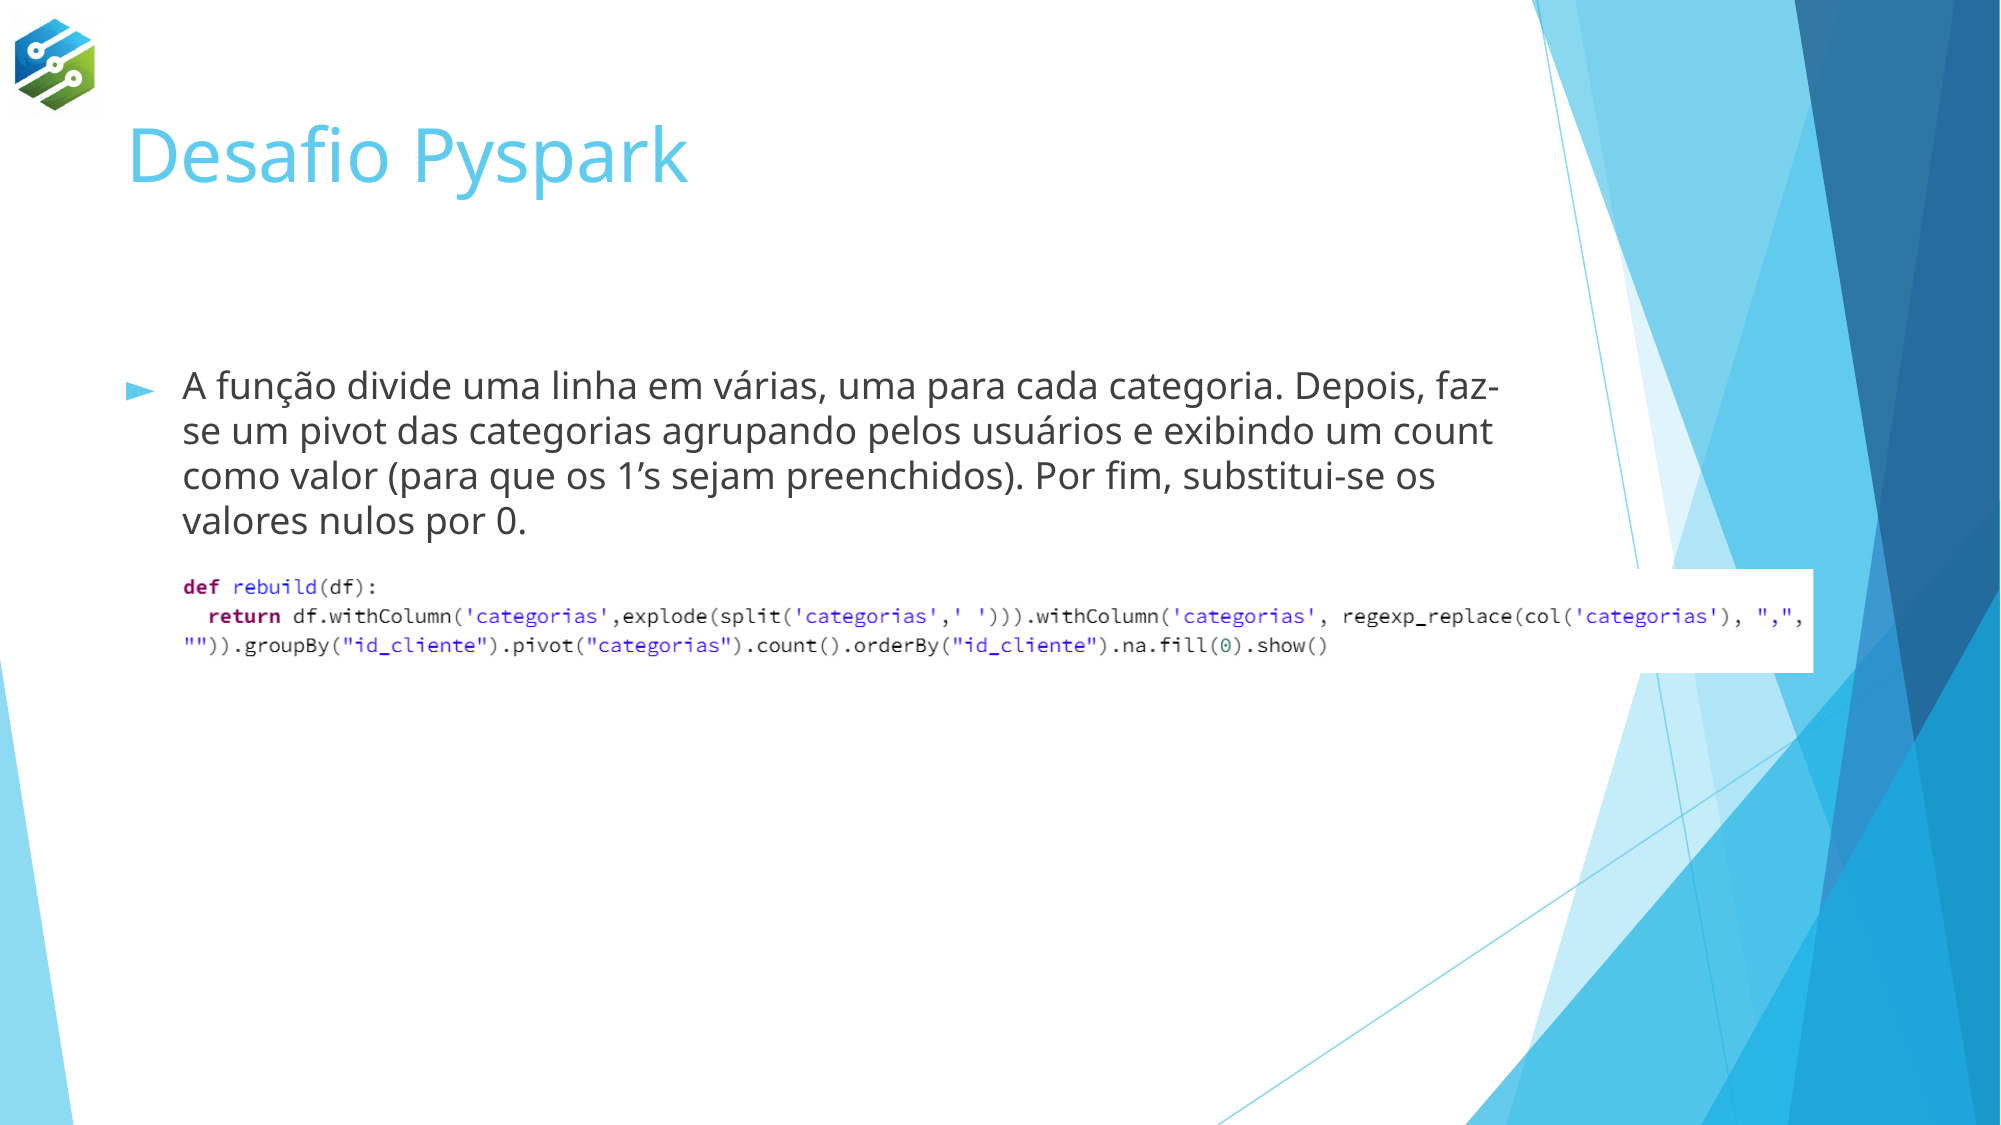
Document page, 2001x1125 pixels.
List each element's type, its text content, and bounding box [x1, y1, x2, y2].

list A função divide uma linha em várias, uma para cada categoria. Depois, faz-se um pivot das categorias agrupando pelos usuários e exibindo um count como valor (para que os 1’s sejam preenchidos). Por fim, substitui-se os valores nulos por 0. [111, 354, 1522, 992]
title Desafio Pyspark [111, 99, 1522, 317]
picture [11, 12, 100, 115]
picture [172, 568, 1814, 673]
